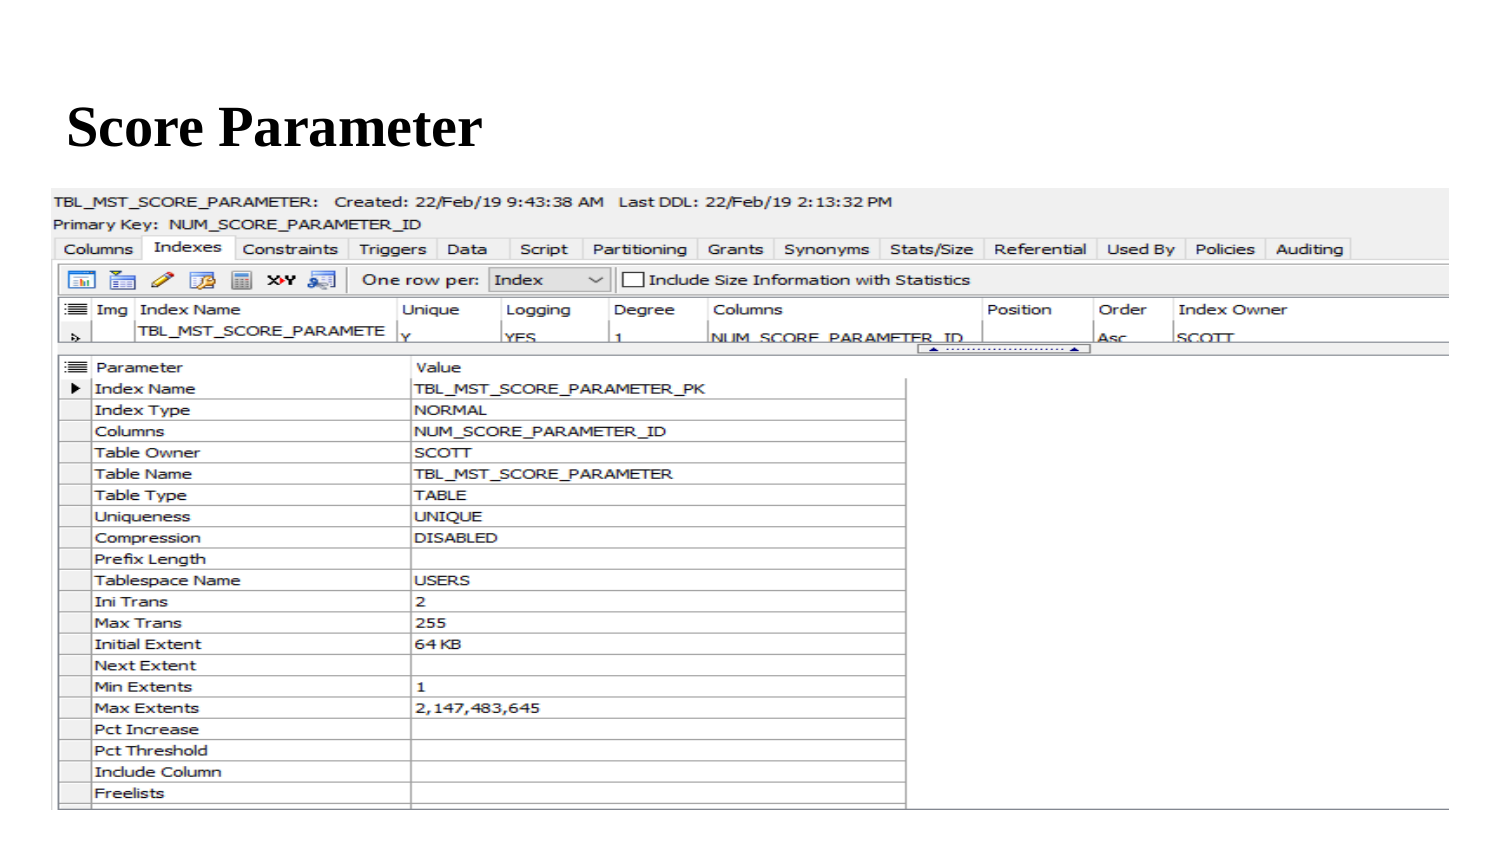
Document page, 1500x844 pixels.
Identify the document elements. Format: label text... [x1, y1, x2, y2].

picture [50, 188, 1450, 810]
title Score Parameter [51, 72, 1449, 167]
